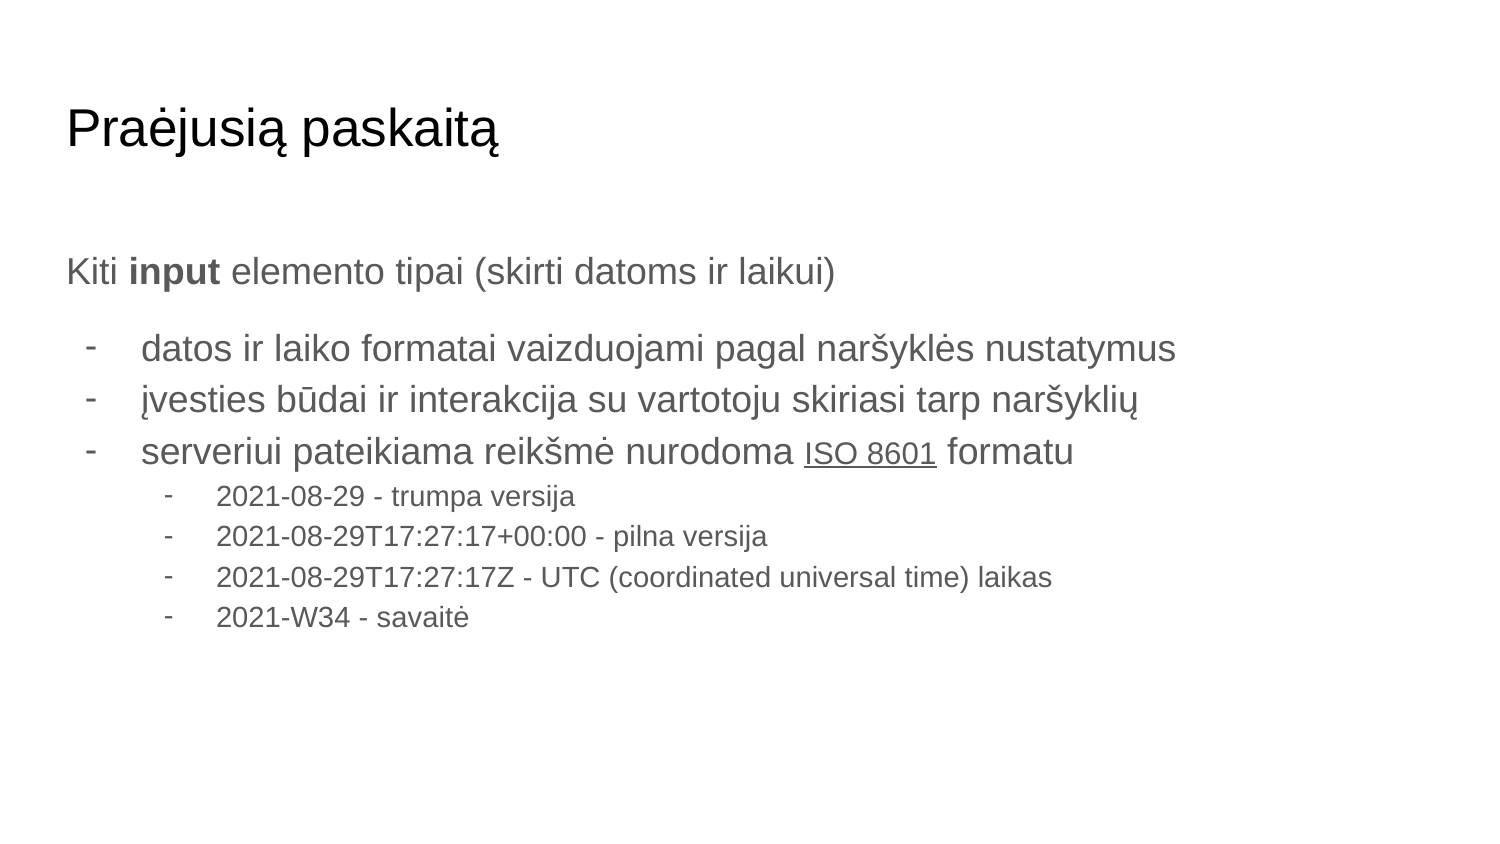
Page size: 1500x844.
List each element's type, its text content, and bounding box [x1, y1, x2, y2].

list Kiti input elemento tipai (skirti datoms ir laikui) datos ir laiko formatai vaizduojami pagal naršyklės nustatymus įvesties būdai ir interakcija su vartotoju skiriasi tarp naršyklių serveriui pateikiama reikšmė nurodoma ISO 8601 formatu 2021-08-29 - trumpa versija 2021-08-29T17:27:17+00:00 - pilna versija 2021-08-29T17:27:17Z - UTC (coordinated universal time) laikas 2021-W34 - savaitė [51, 225, 1394, 836]
title Praėjusią paskaitą [51, 78, 1449, 173]
